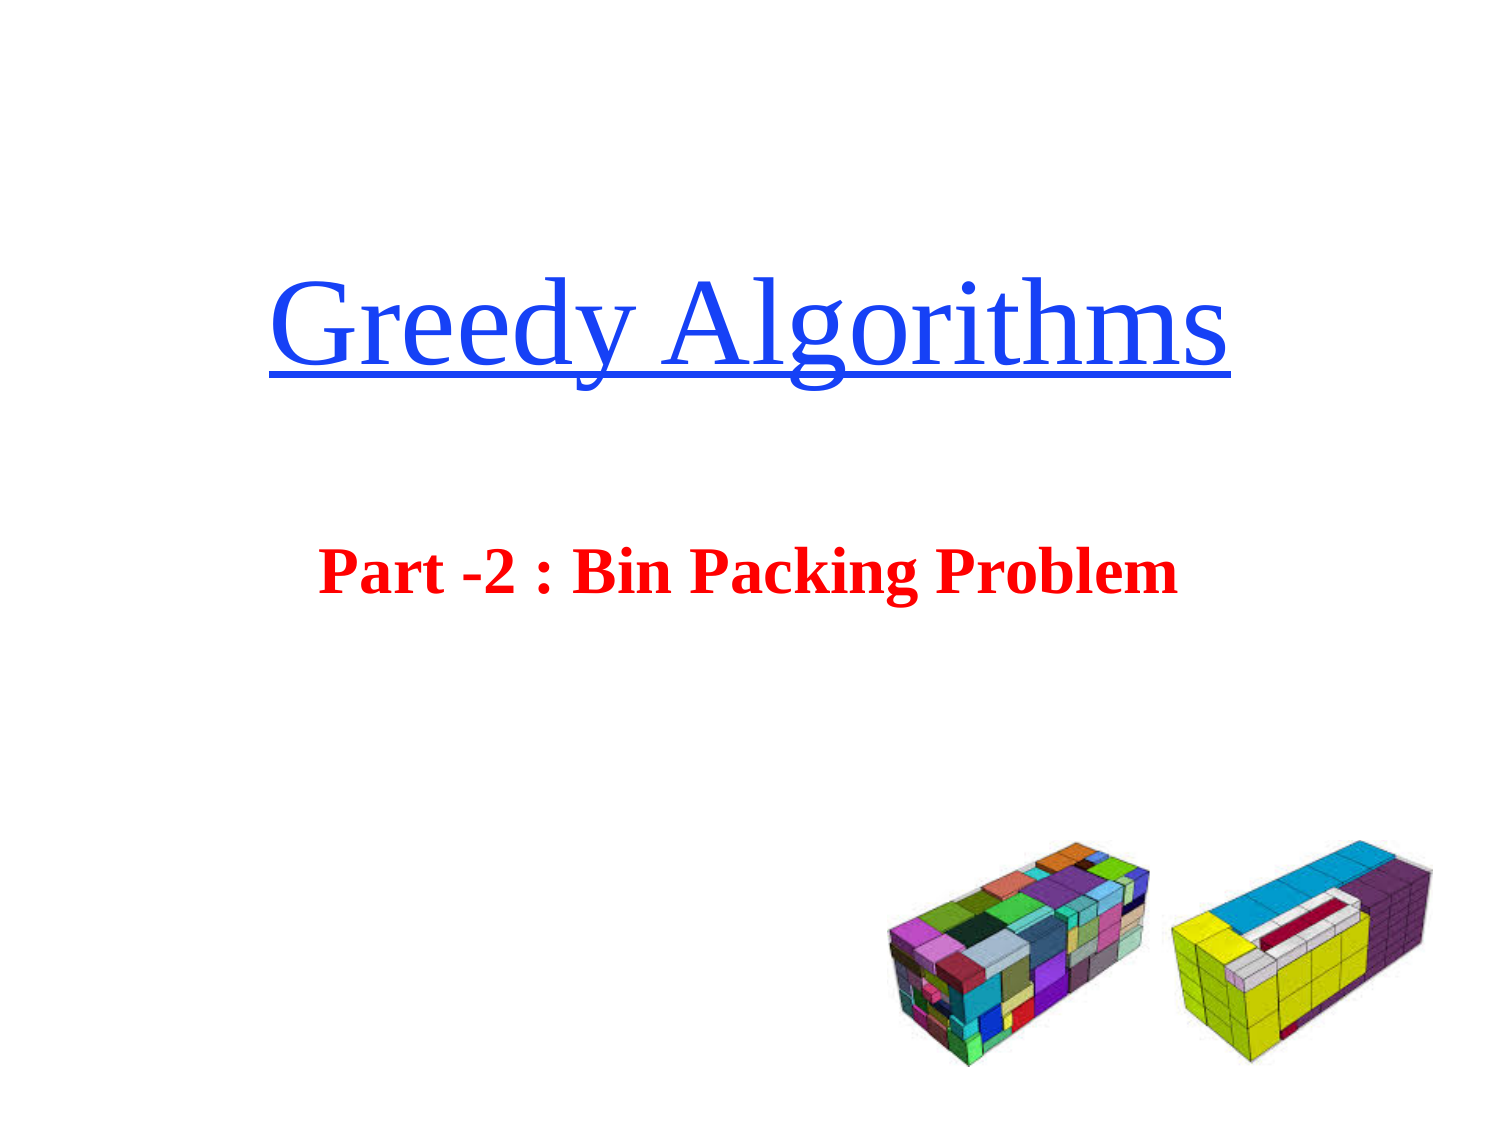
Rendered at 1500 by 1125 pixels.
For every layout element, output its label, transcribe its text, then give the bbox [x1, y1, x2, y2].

title Greedy Algorithms [112, 231, 1388, 598]
picture [887, 839, 1433, 1067]
subtitle Part -2 : Bin Packing Problem [210, 535, 1289, 763]
